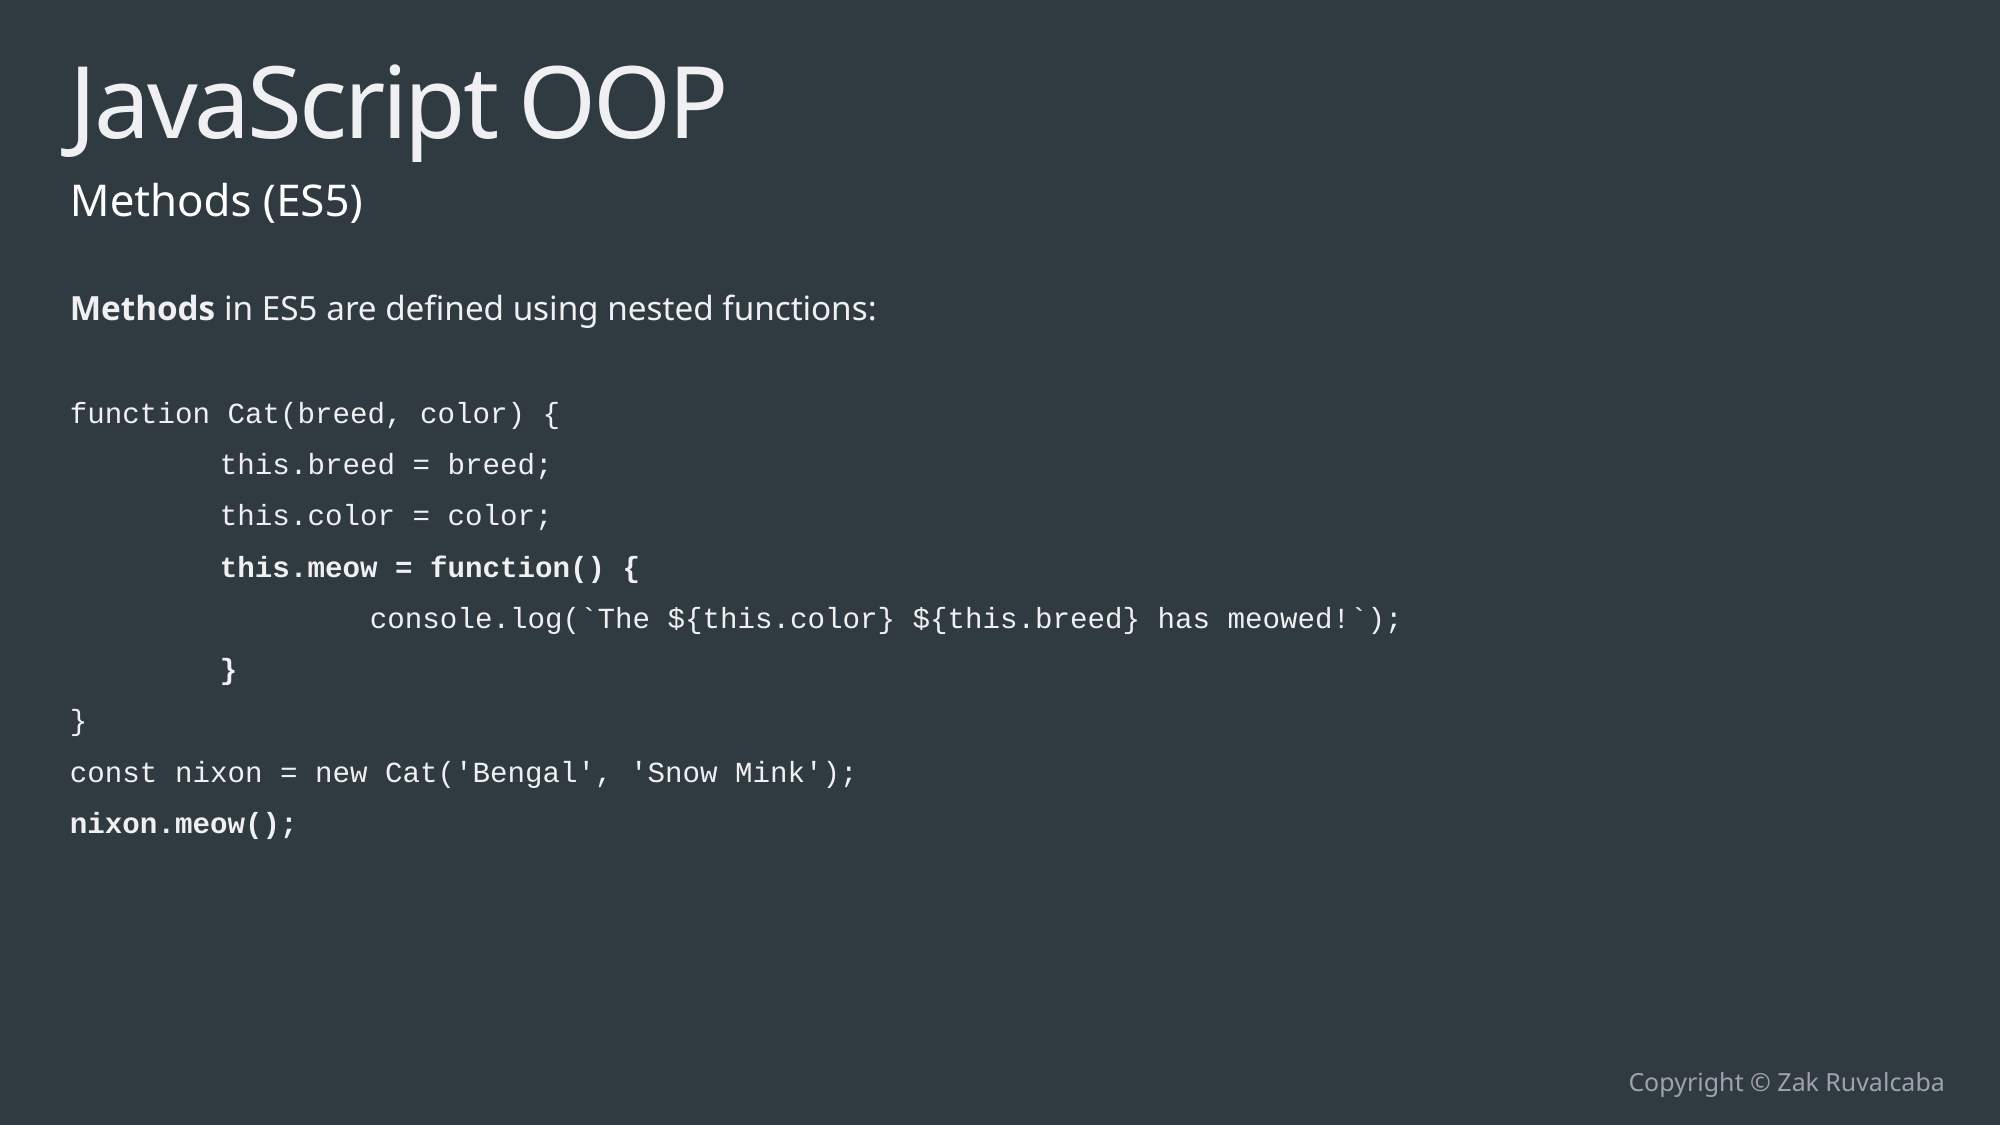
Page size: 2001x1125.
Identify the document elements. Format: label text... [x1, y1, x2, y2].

title JavaScript OOP [55, 30, 1819, 149]
list Methods in ES5 are defined using nested functions: function Cat(breed, color) { this.breed = breed; this.color = color; this.meow = function() { console.log(`The ${this.color} ${this.breed} has meowed!`); } } const nixon = new Cat('Bengal', 'Snow Mink'); nixon.meow(); [55, 267, 1945, 1035]
list Methods (ES5) [55, 149, 1820, 209]
